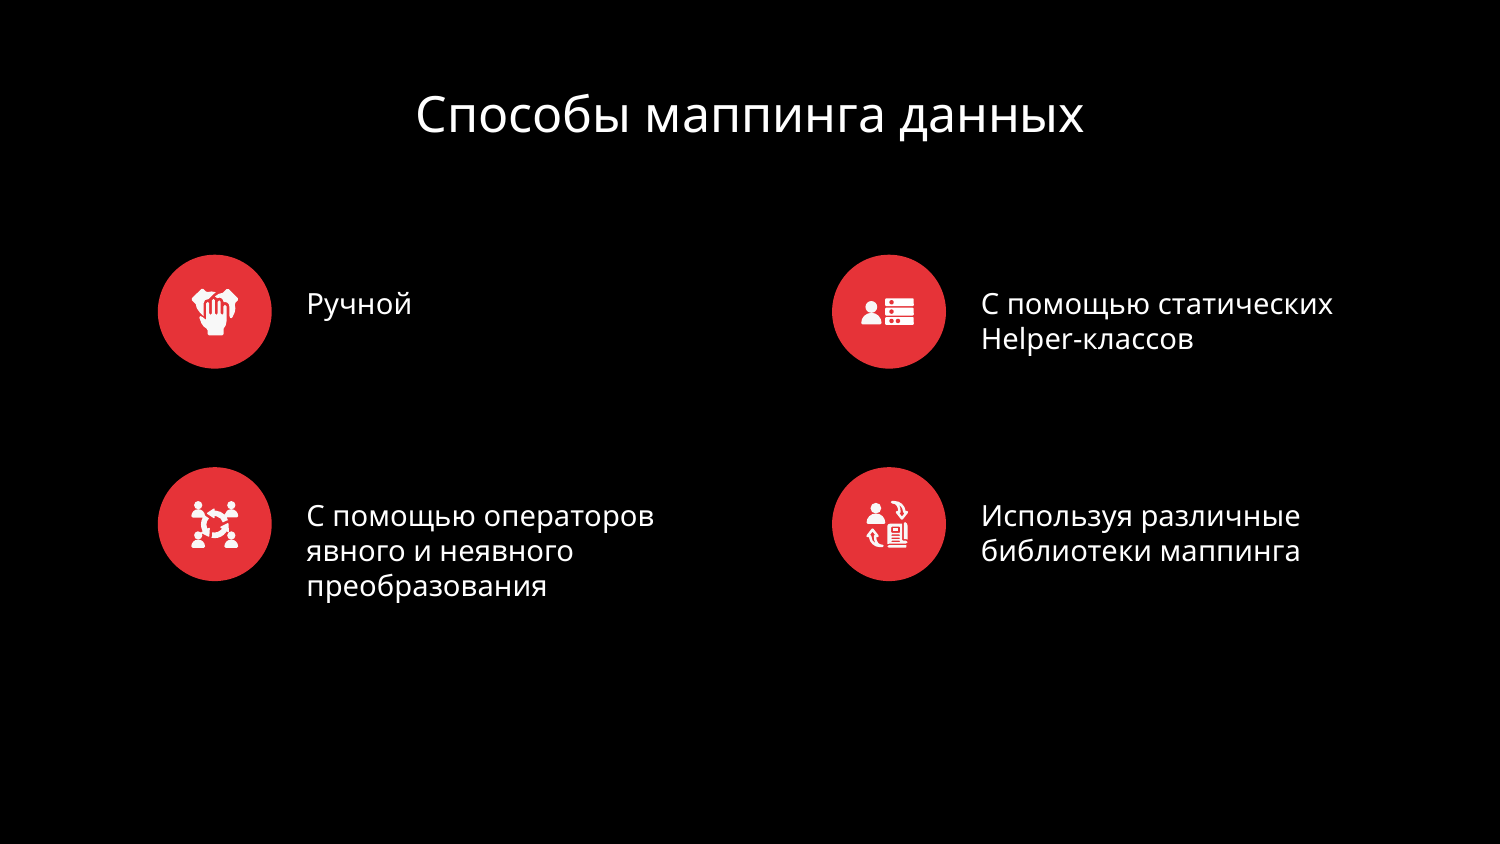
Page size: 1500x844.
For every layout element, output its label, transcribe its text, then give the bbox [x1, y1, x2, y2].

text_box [860, 298, 914, 326]
text_box [832, 467, 947, 582]
text_box Способы маппинга данных [200, 76, 1301, 217]
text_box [190, 499, 240, 549]
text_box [886, 521, 909, 549]
text_box С помощью статических Helper-классов [969, 279, 1402, 419]
text_box Ручной [295, 279, 728, 405]
text_box [832, 254, 947, 369]
text_box С помощью операторов явного и неявного преобразования [295, 491, 728, 654]
text_box [890, 500, 909, 519]
text_box [866, 533, 881, 548]
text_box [190, 287, 239, 336]
text_box [157, 254, 272, 369]
text_box [157, 467, 272, 582]
text_box Используя различные библиотеки маппинга [969, 491, 1402, 632]
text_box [865, 501, 886, 525]
